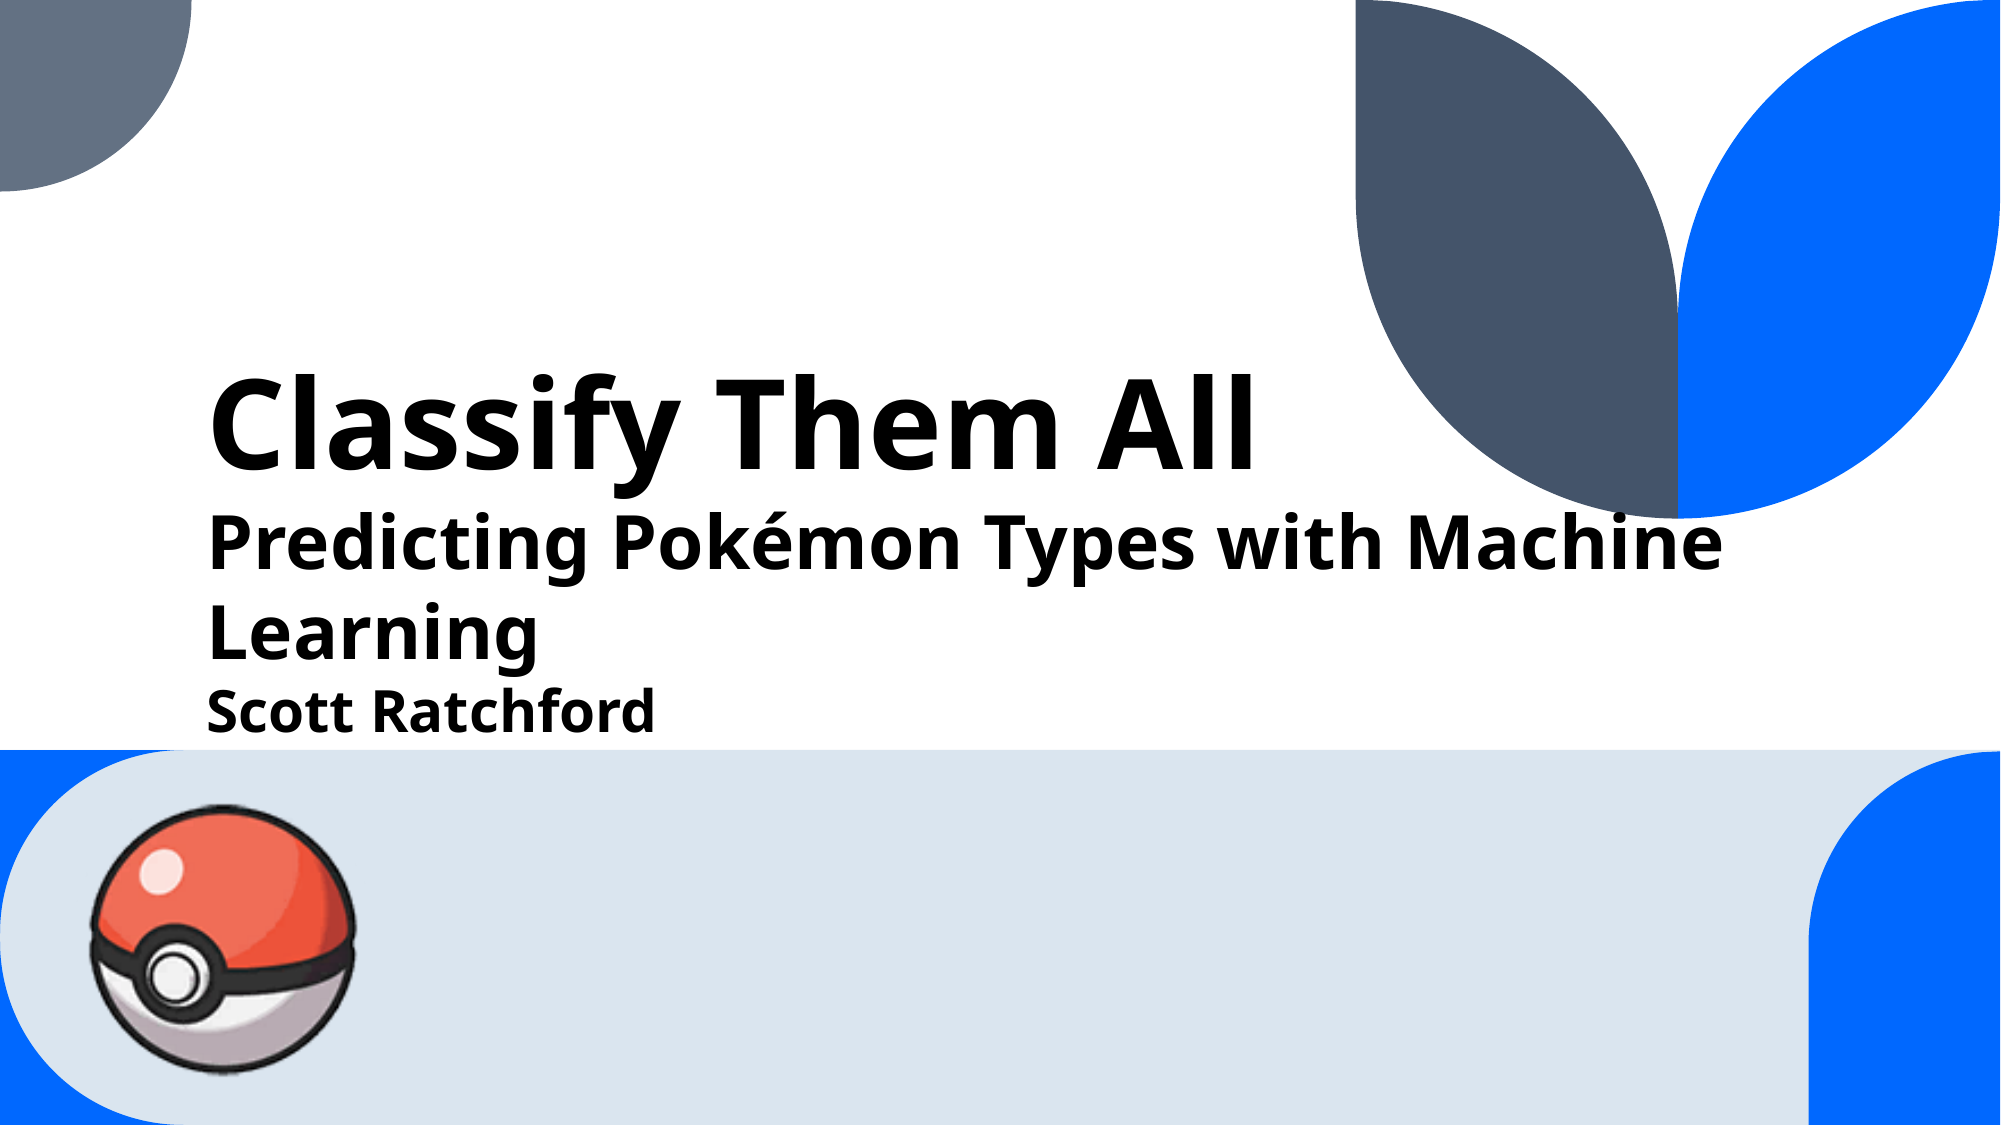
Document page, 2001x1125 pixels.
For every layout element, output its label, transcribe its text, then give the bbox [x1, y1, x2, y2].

title Classify Them All Predicting Pokémon Types with Machine Learning Scott Ratchford [191, 38, 1956, 752]
picture [75, 794, 367, 1087]
